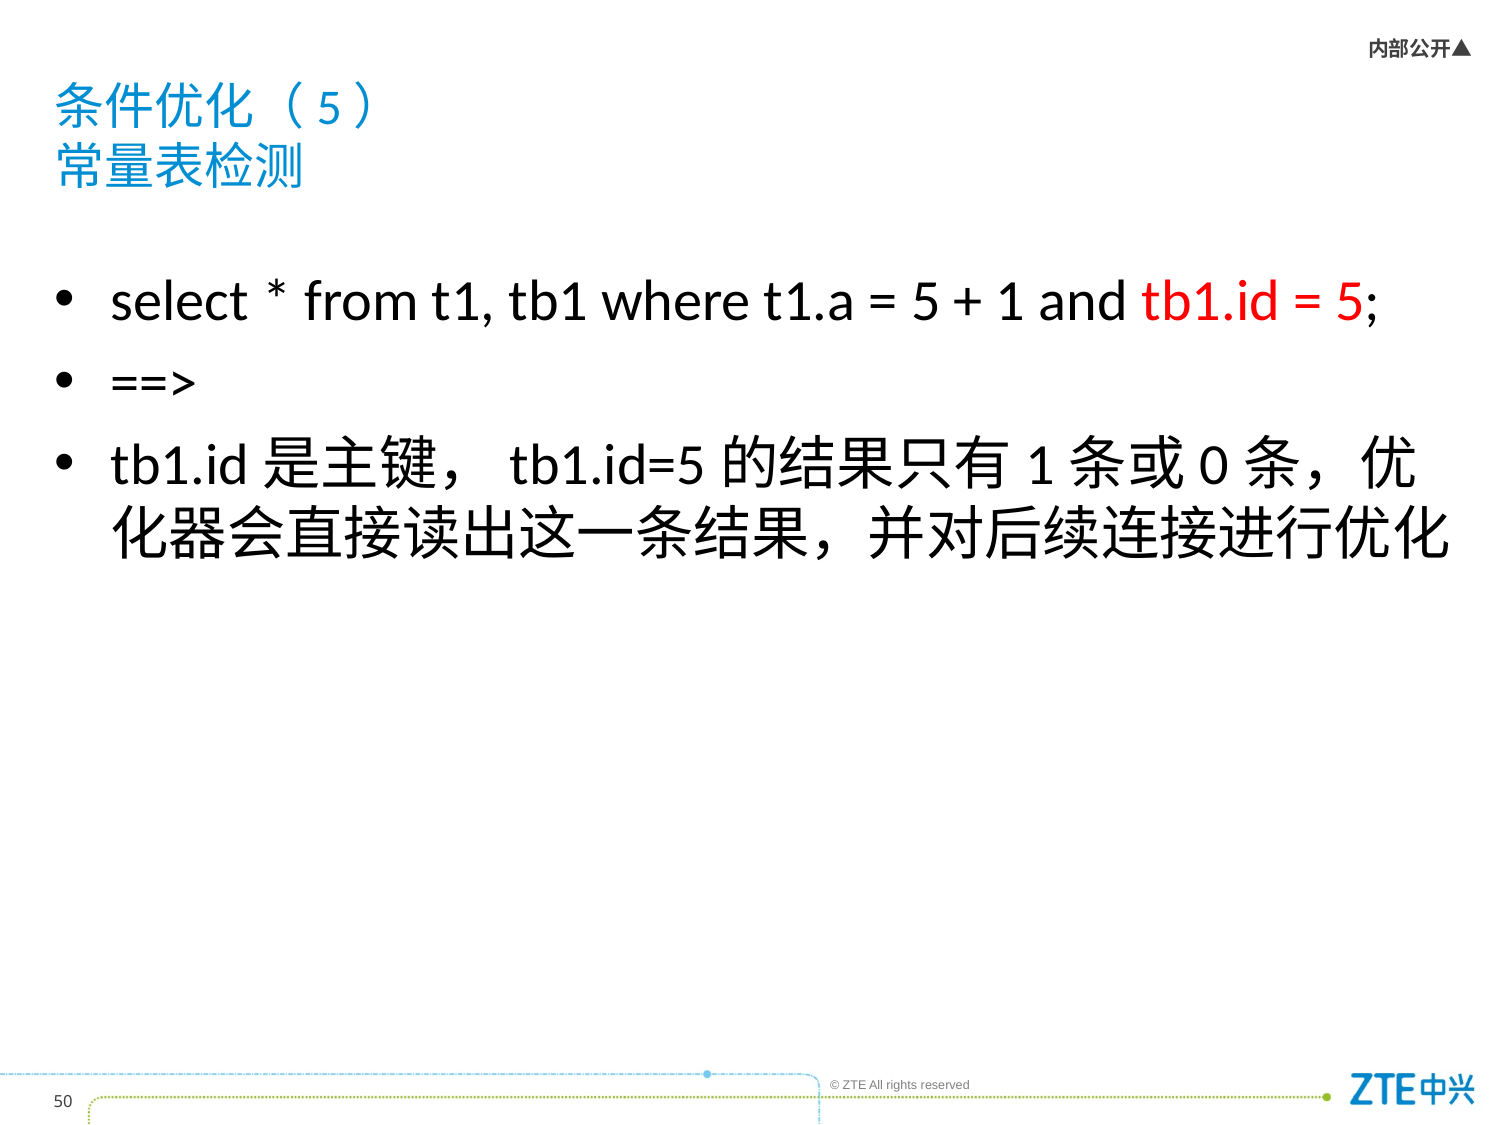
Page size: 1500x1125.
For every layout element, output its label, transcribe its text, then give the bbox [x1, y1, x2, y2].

title 条件优化（5） 常量表检测 [54, 74, 1453, 233]
picture [0, 281, 1500, 1125]
list select * from t1, tb1 where t1.a = 5 + 1 and tb1.id = 5; ==> tb1.id是主键，tb1.id=5的结果只有1条或0条，优化器会直接读出这一条结果，并对后续连接进行优化 [54, 262, 1453, 961]
